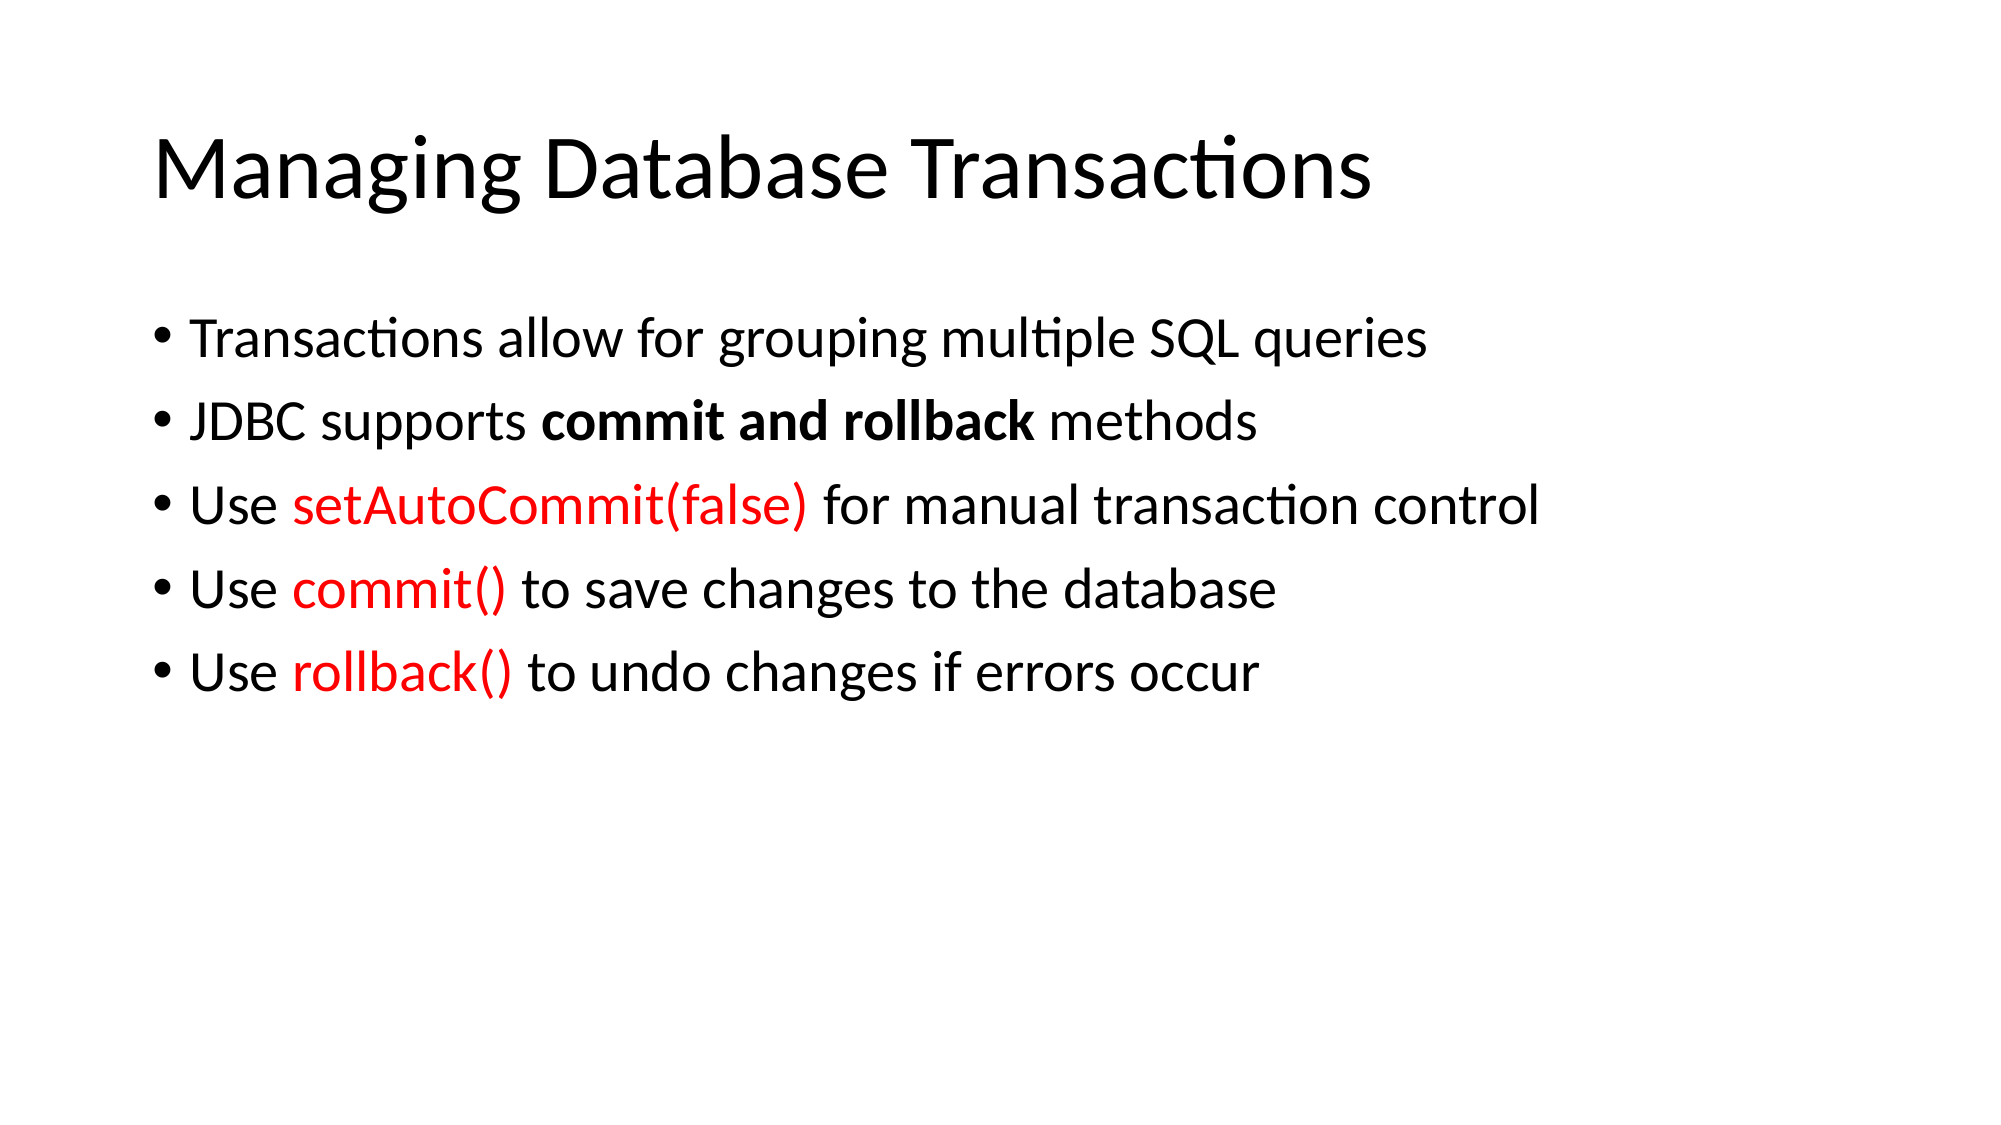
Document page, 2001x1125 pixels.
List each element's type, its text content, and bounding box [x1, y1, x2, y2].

list Transactions allow for grouping multiple SQL queries JDBC supports commit and rollback methods Use setAutoCommit(false) for manual transaction control Use commit() to save changes to the database Use rollback() to undo changes if errors occur [137, 299, 1863, 1014]
title Managing Database Transactions [137, 59, 1863, 278]
